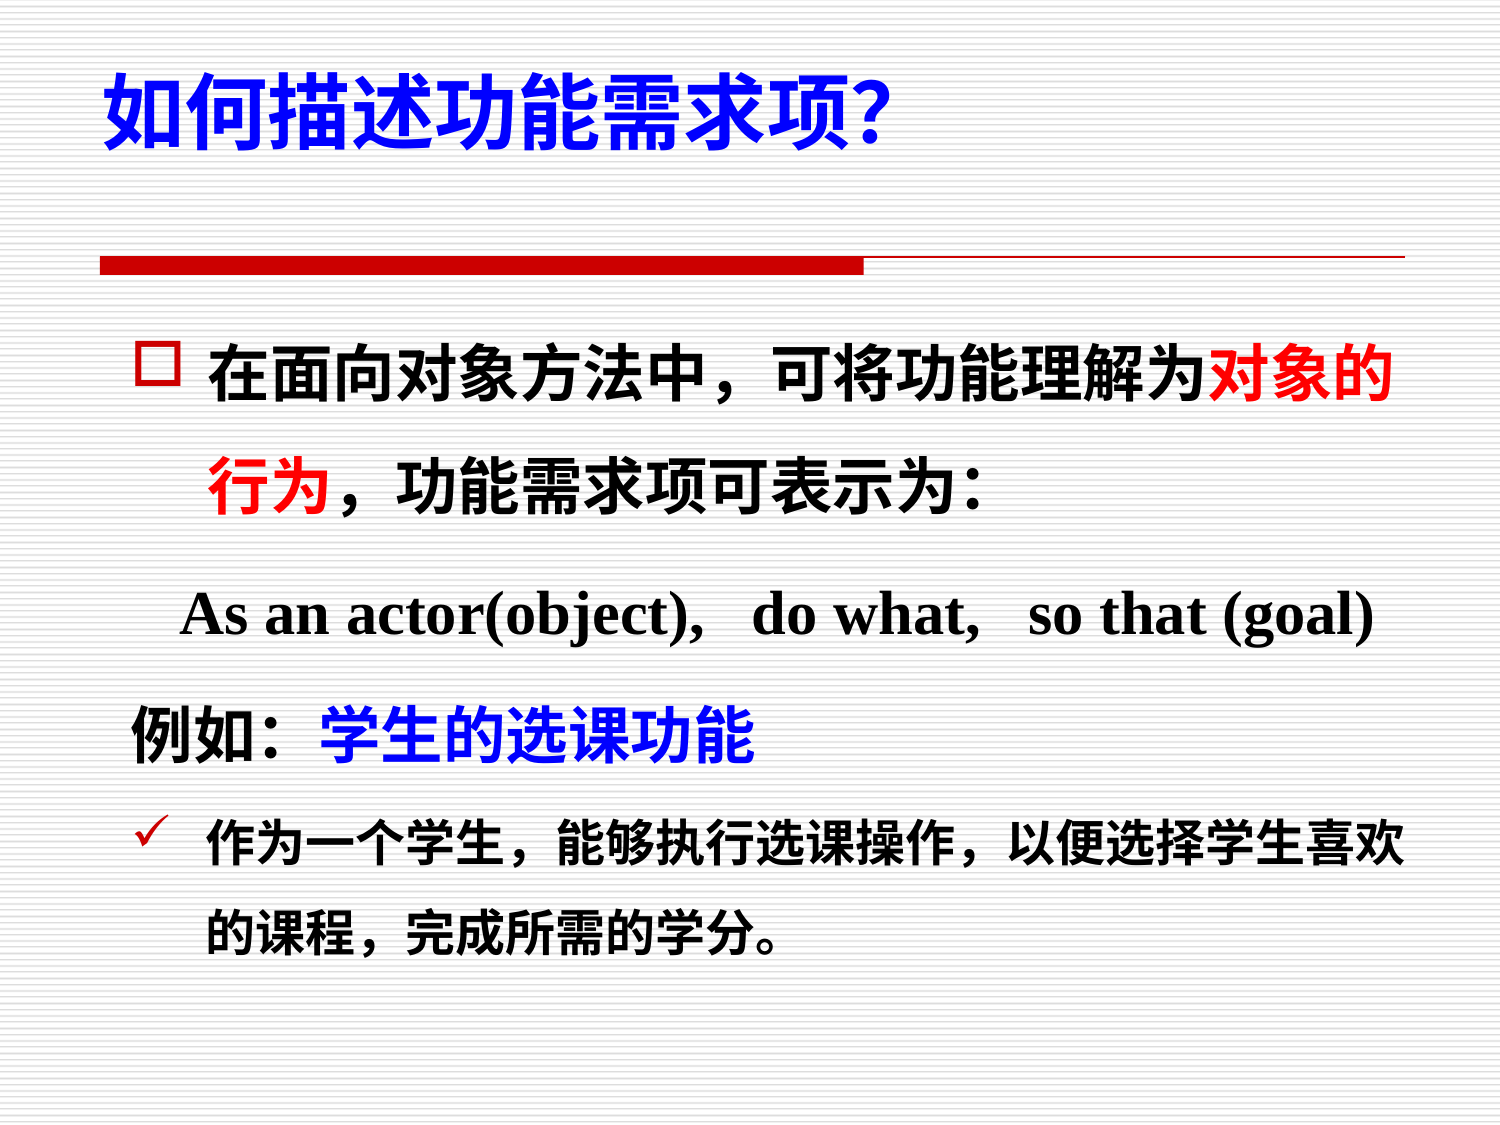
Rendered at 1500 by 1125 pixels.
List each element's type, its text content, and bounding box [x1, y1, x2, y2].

text_box 如何描述功能需求项？ [86, 53, 1437, 166]
text_box 在面向对象方法中，可将功能理解为对象的行为，功能需求项可表示为： As an actor(object), do what, so that (goal) 例如：学生的选课功能 作为一个学生，能够执行选课操作，以便选择学生喜欢的课程，完成所需的学分。 [75, 289, 1459, 1094]
picture [0, 0, 1500, 1125]
